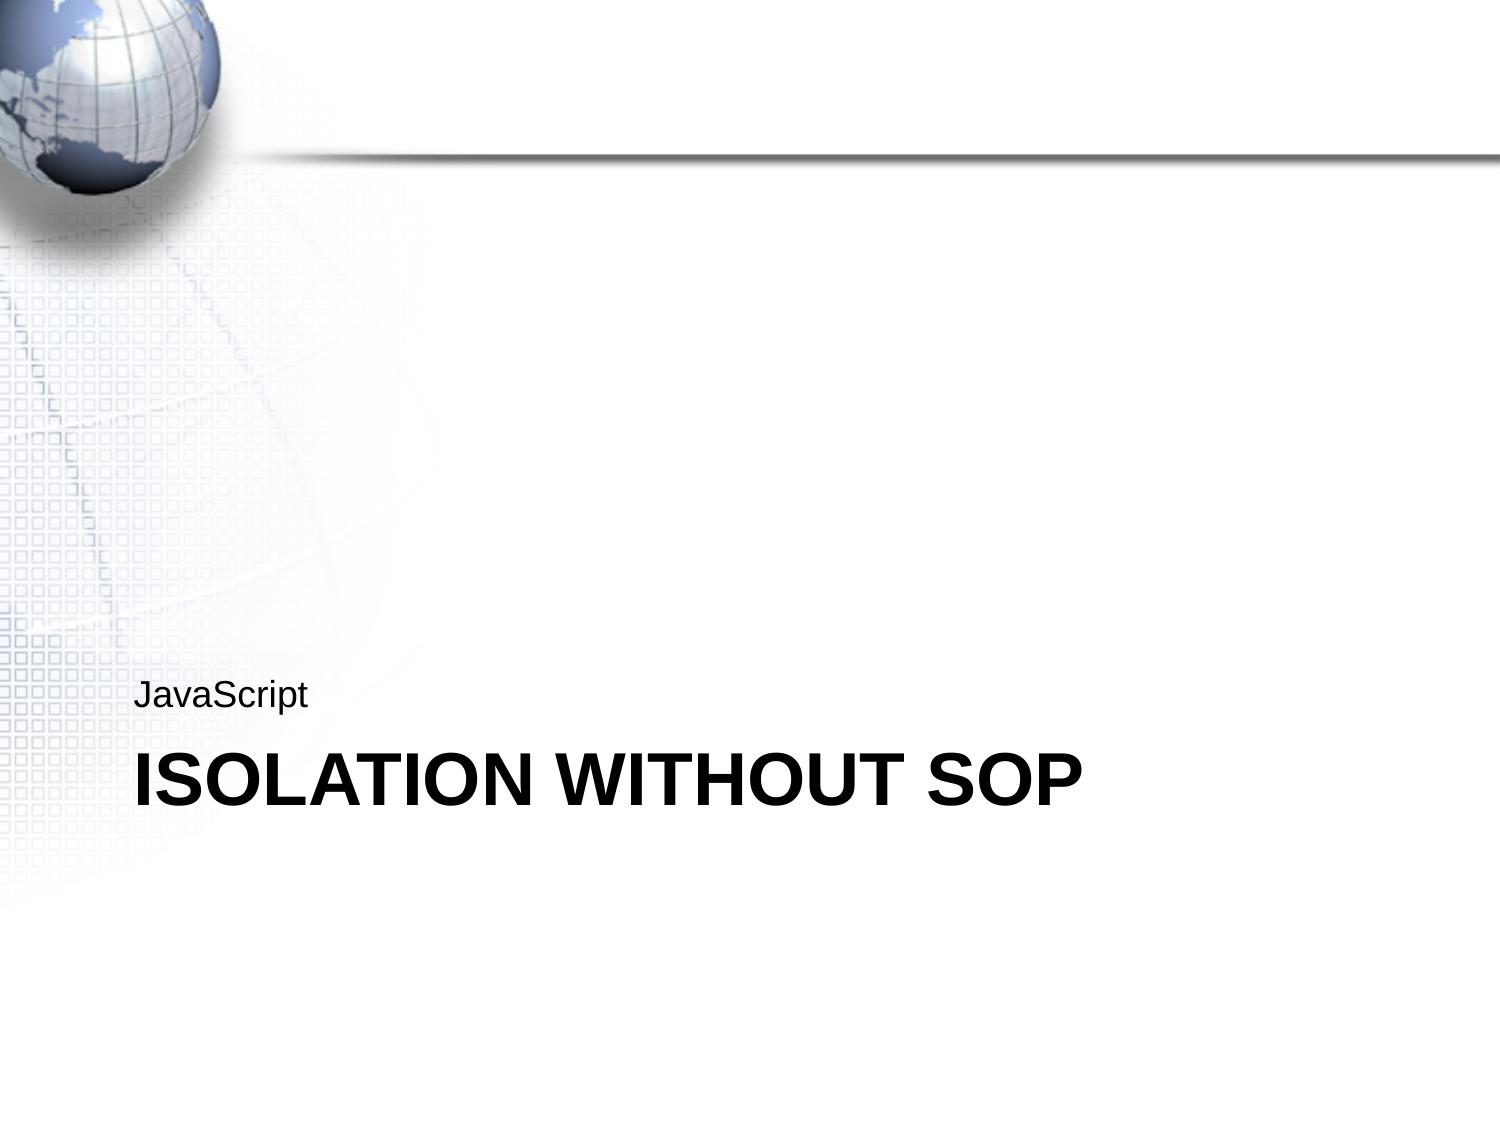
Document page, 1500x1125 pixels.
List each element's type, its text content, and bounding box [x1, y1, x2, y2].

title isolation without sop [118, 724, 1394, 947]
list JavaScript [118, 476, 1394, 724]
picture [0, 0, 1500, 1125]
